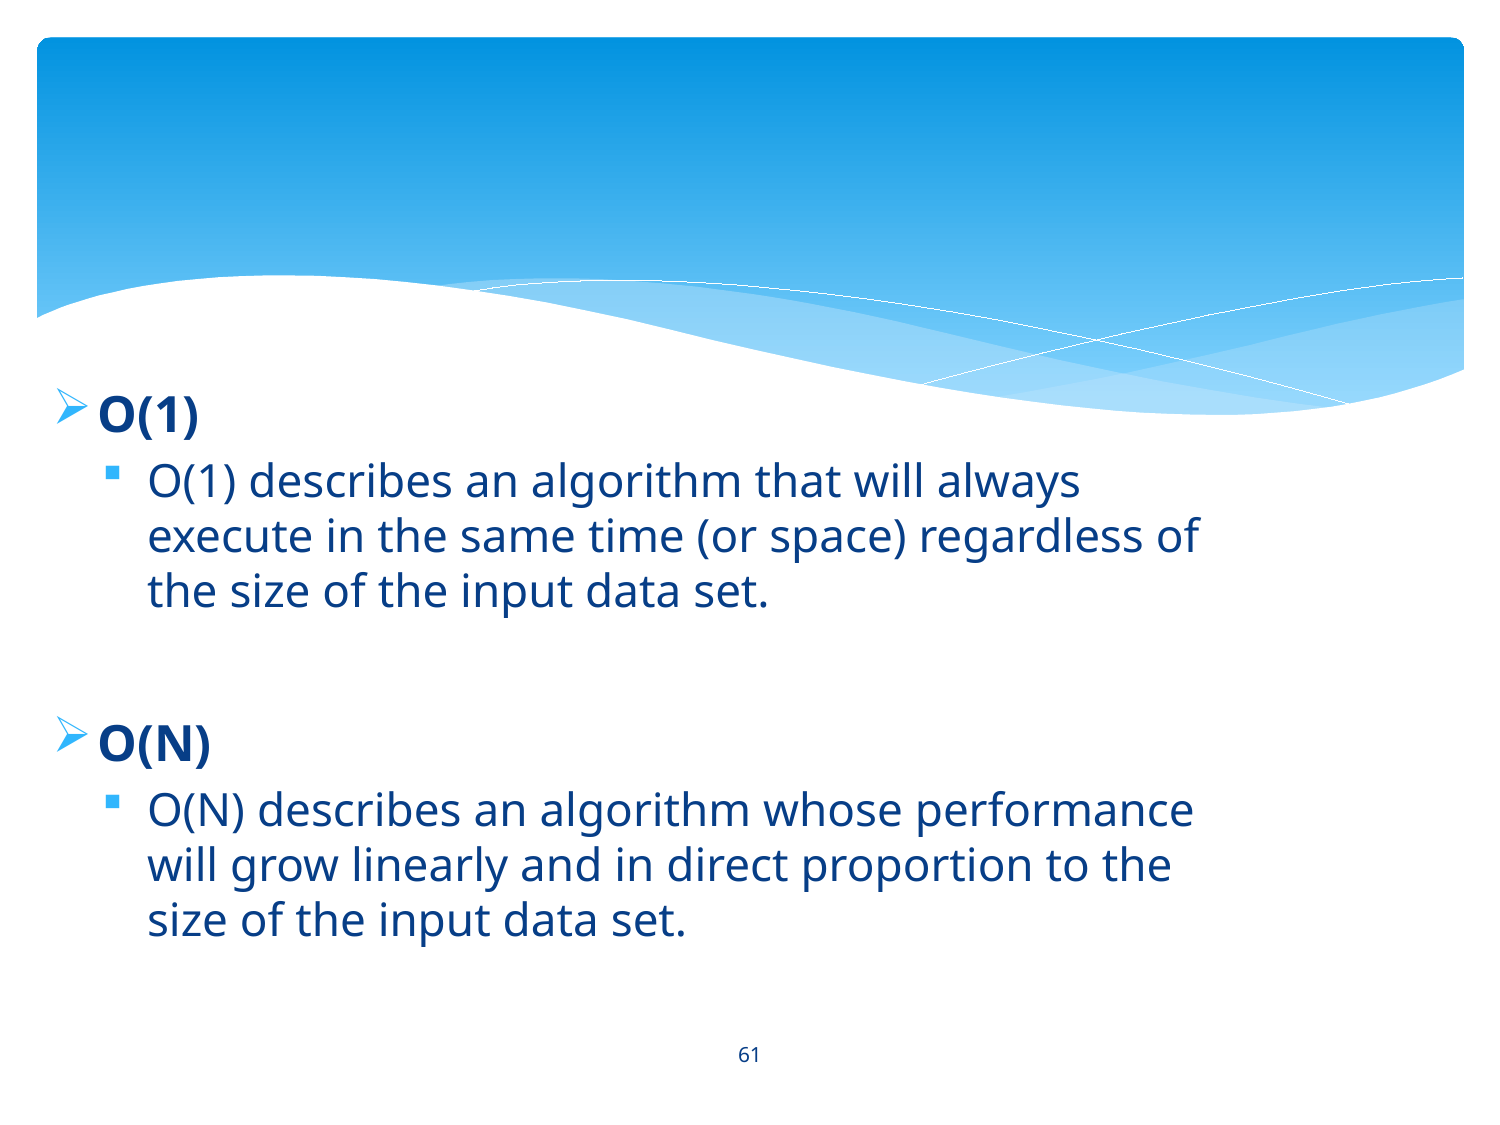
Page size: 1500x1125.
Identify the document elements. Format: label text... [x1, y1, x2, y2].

slide_number 61 [654, 1025, 846, 1086]
list O(1) O(1) describes an algorithm that will always execute in the same time (or space) regardless of the size of the input data set. O(N) O(N) describes an algorithm whose performance will grow linearly and in direct proportion to the size of the input data set. [37, 375, 1253, 941]
